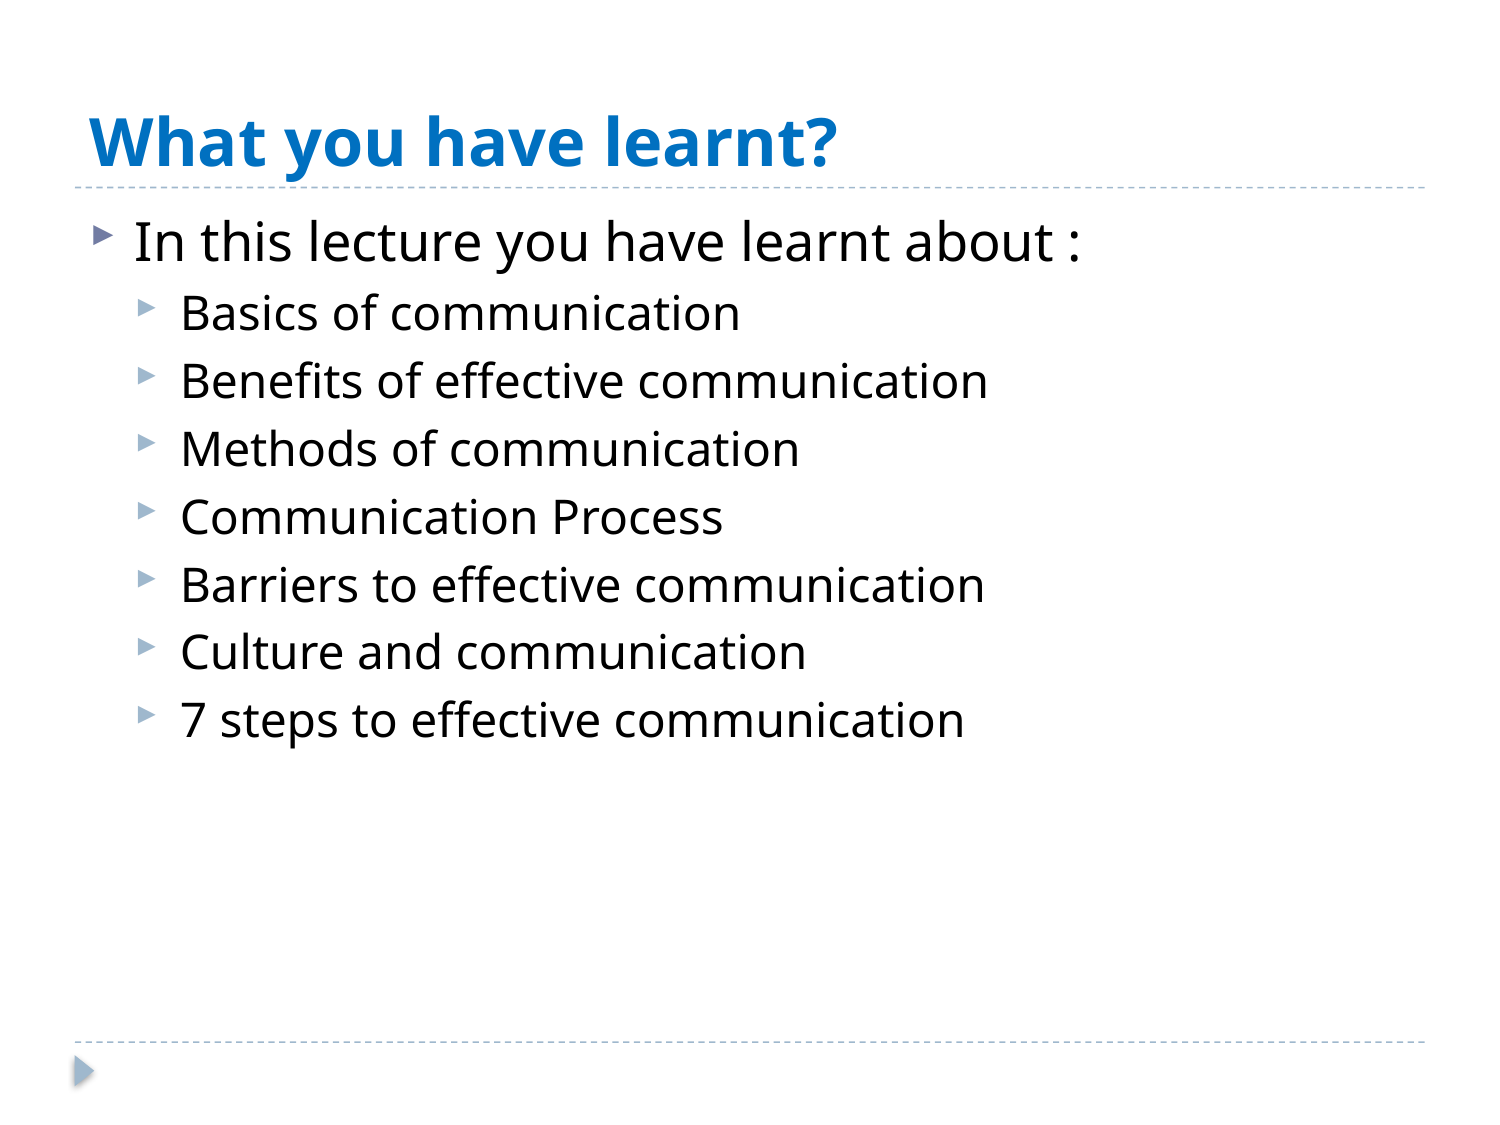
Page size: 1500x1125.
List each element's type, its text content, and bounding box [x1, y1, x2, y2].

list In this lecture you have learnt about : Basics of communication Benefits of effective communication Methods of communication Communication Process Barriers to effective communication Culture and communication 7 steps to effective communication [75, 200, 1425, 1010]
title What you have learnt? [75, 24, 1425, 188]
